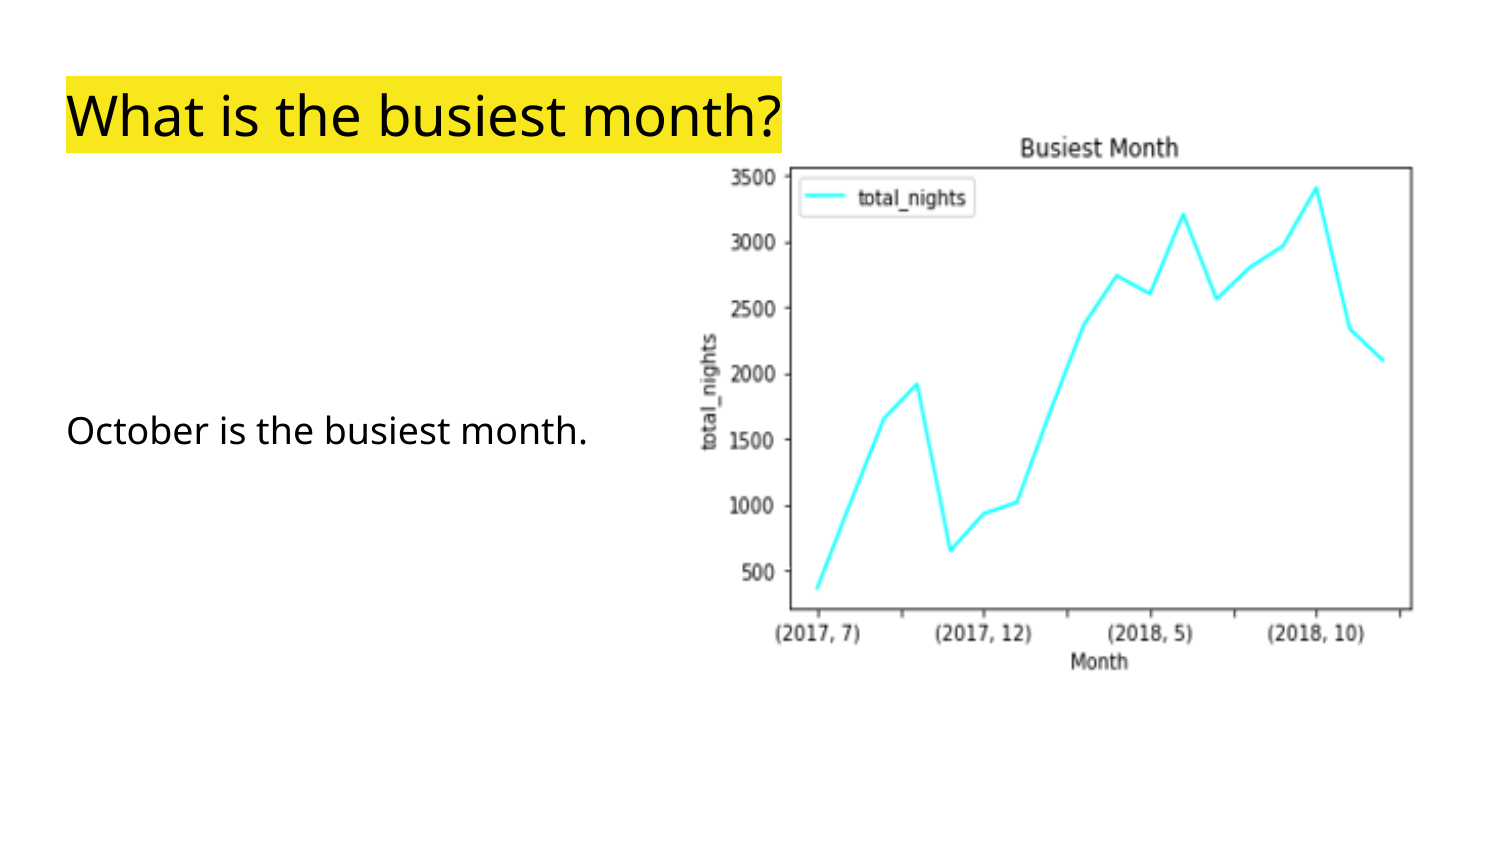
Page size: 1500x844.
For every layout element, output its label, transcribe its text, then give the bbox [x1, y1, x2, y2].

list October is the busiest month. [51, 202, 1449, 750]
picture [687, 123, 1424, 687]
title What is the busiest month? [51, 72, 1449, 167]
